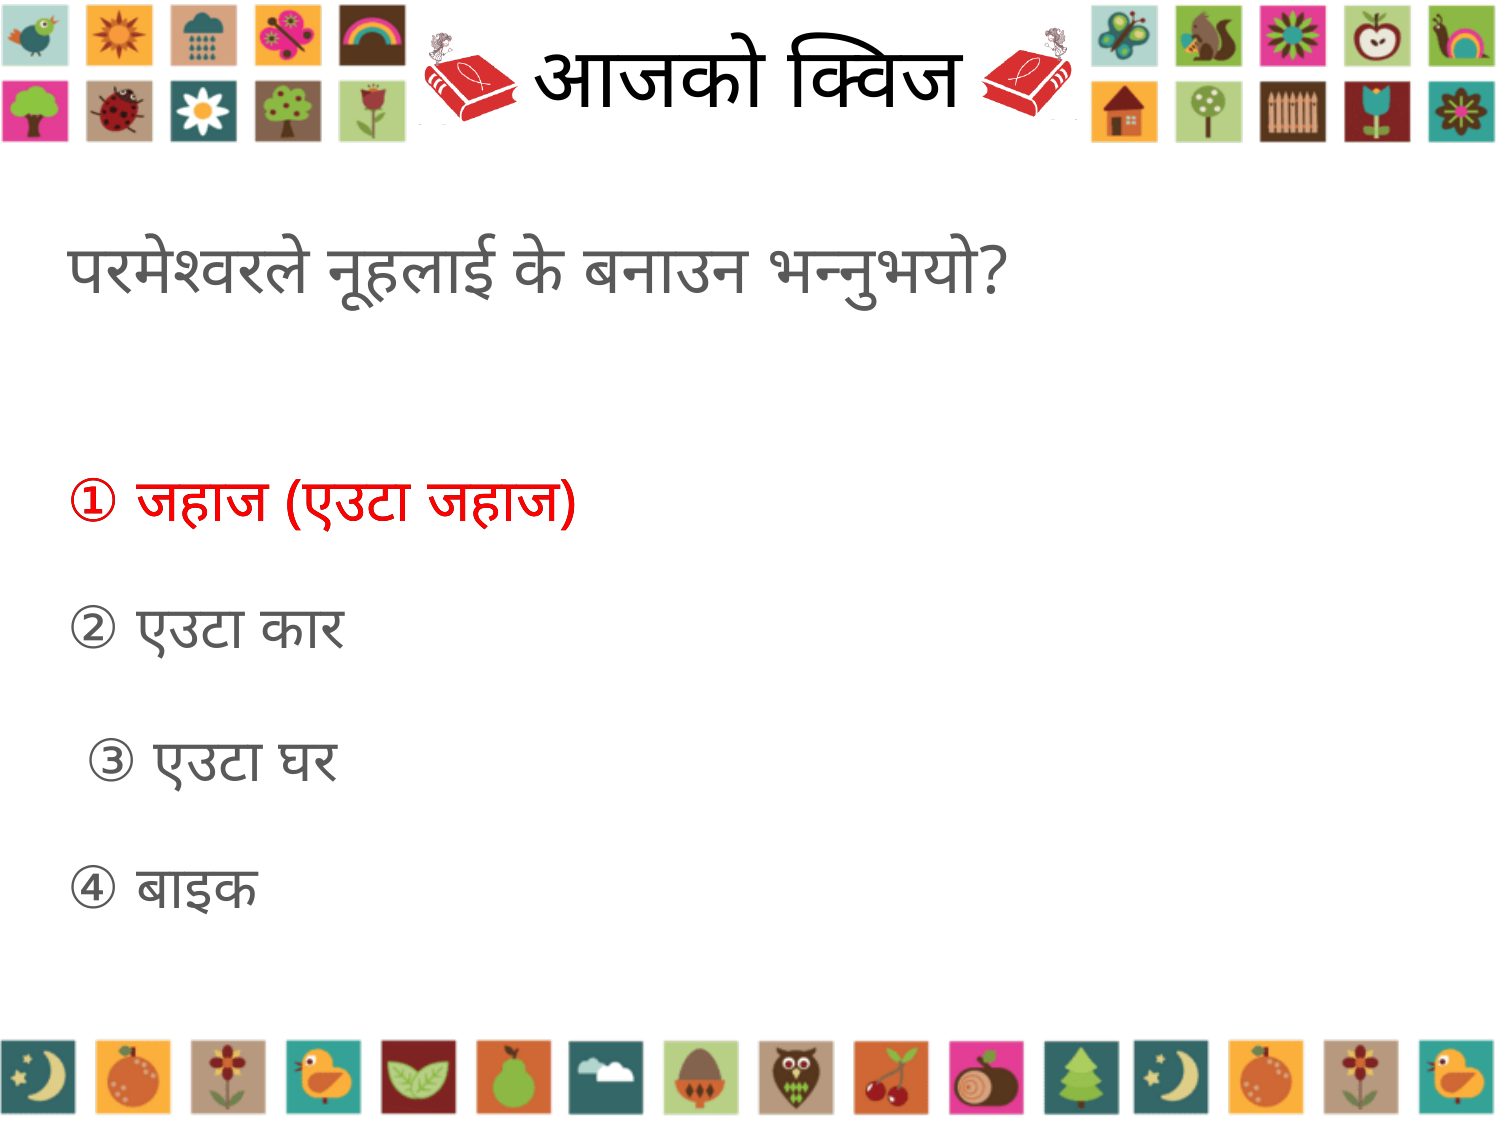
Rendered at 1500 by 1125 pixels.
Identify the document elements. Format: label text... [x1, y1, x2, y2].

picture [0, 3, 550, 150]
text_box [0, 1028, 1500, 1118]
text_box आजको क्विज [547, 16, 1078, 131]
text_box ① जहाज (एउटा जहाज) [53, 456, 1483, 541]
picture [950, 3, 1500, 150]
text_box ④ बाइक [53, 842, 1483, 928]
text_box ③ एउटा घर [70, 716, 1500, 801]
text_box परमेश्वरले नूहलाई के बनाउन भन्नुभयो? [53, 219, 1436, 315]
text_box ② एउटा कार [53, 582, 1436, 668]
